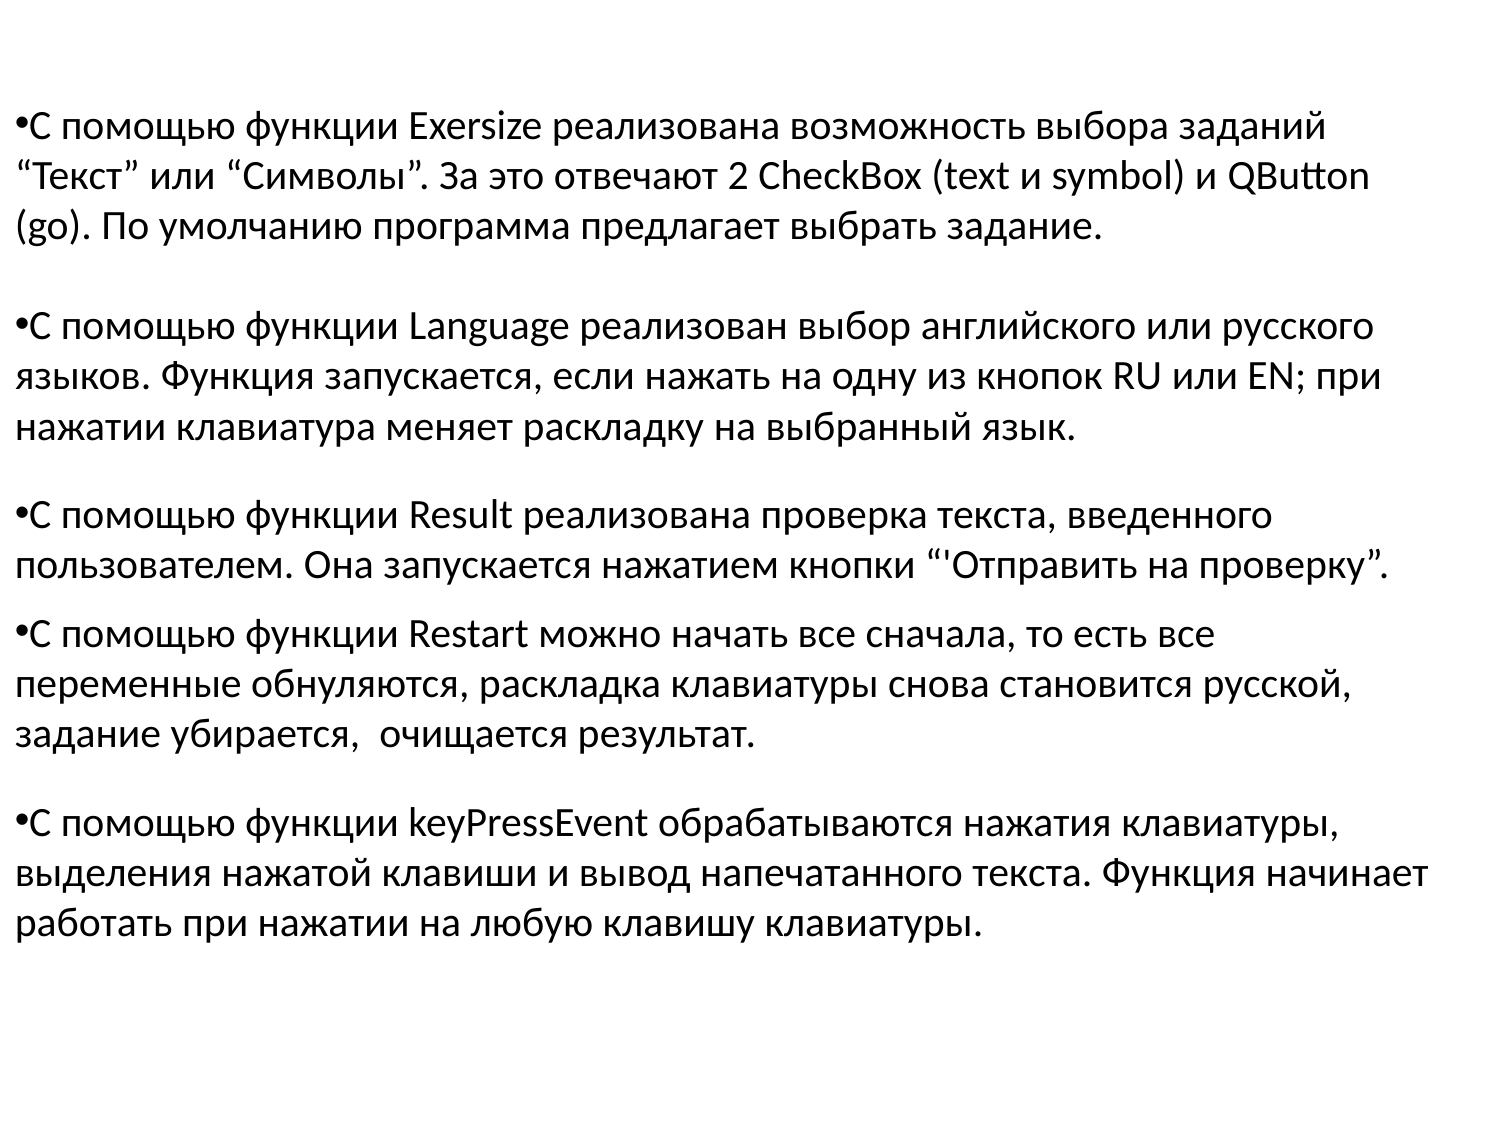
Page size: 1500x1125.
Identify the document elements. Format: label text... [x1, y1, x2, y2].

text_box С помощью функции Result реализована проверка текста, введенного пользователем. Она запускается нажатием кнопки “'Отправить на проверку”. [0, 479, 1436, 595]
text_box С помощью функции Language реализован выбор английского или русского языков. Функция запускается, если нажать на одну из кнопок RU или EN; при нажатии клавиатура меняет раскладку на выбранный язык. [0, 290, 1447, 456]
text_box С помощью функции Restart можно начать все сначала, то есть все переменные обнуляются, раскладка клавиатуры снова становится русской, задание убирается, очищается результат. [0, 597, 1388, 763]
text_box С помощью функции Exersize реализована возможность выбора заданий “Текст” или “Символы”. За это отвечают 2 CheckBox (text и symbol) и QButton (go). По умолчанию программа предлагает выбрать задание. [0, 90, 1436, 255]
text_box С помощью функции keyPressEvent обрабатываются нажатия клавиатуры, выделения нажатой клавиши и вывод напечатанного текста. Функция начинает работать при нажатии на любую клавишу клавиатуры. [0, 786, 1447, 952]
